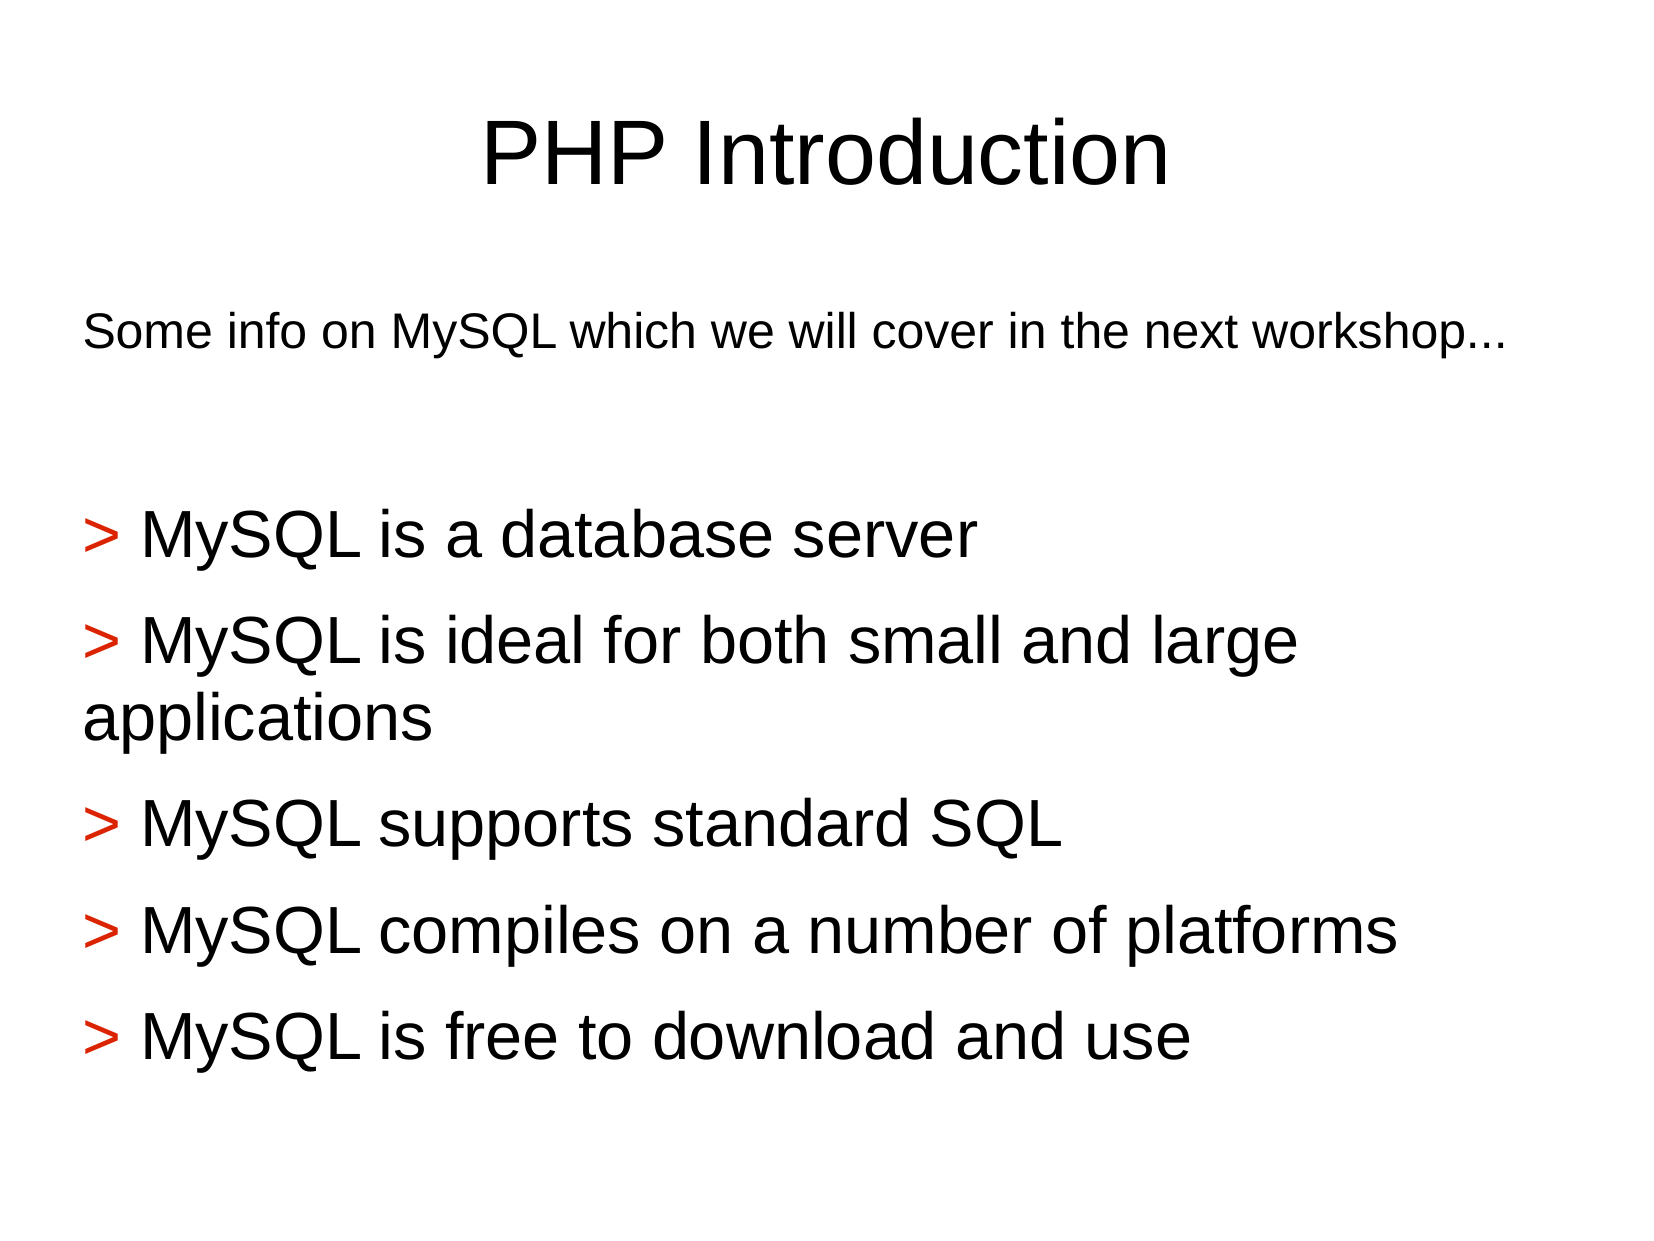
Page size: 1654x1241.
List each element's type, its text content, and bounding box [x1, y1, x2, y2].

list Some info on MySQL which we will cover in the next workshop... > MySQL is a database server > MySQL is ideal for both small and large applications > MySQL supports standard SQL > MySQL compiles on a number of platforms > MySQL is free to download and use [82, 302, 1571, 1130]
title PHP Introduction [82, 56, 1571, 250]
